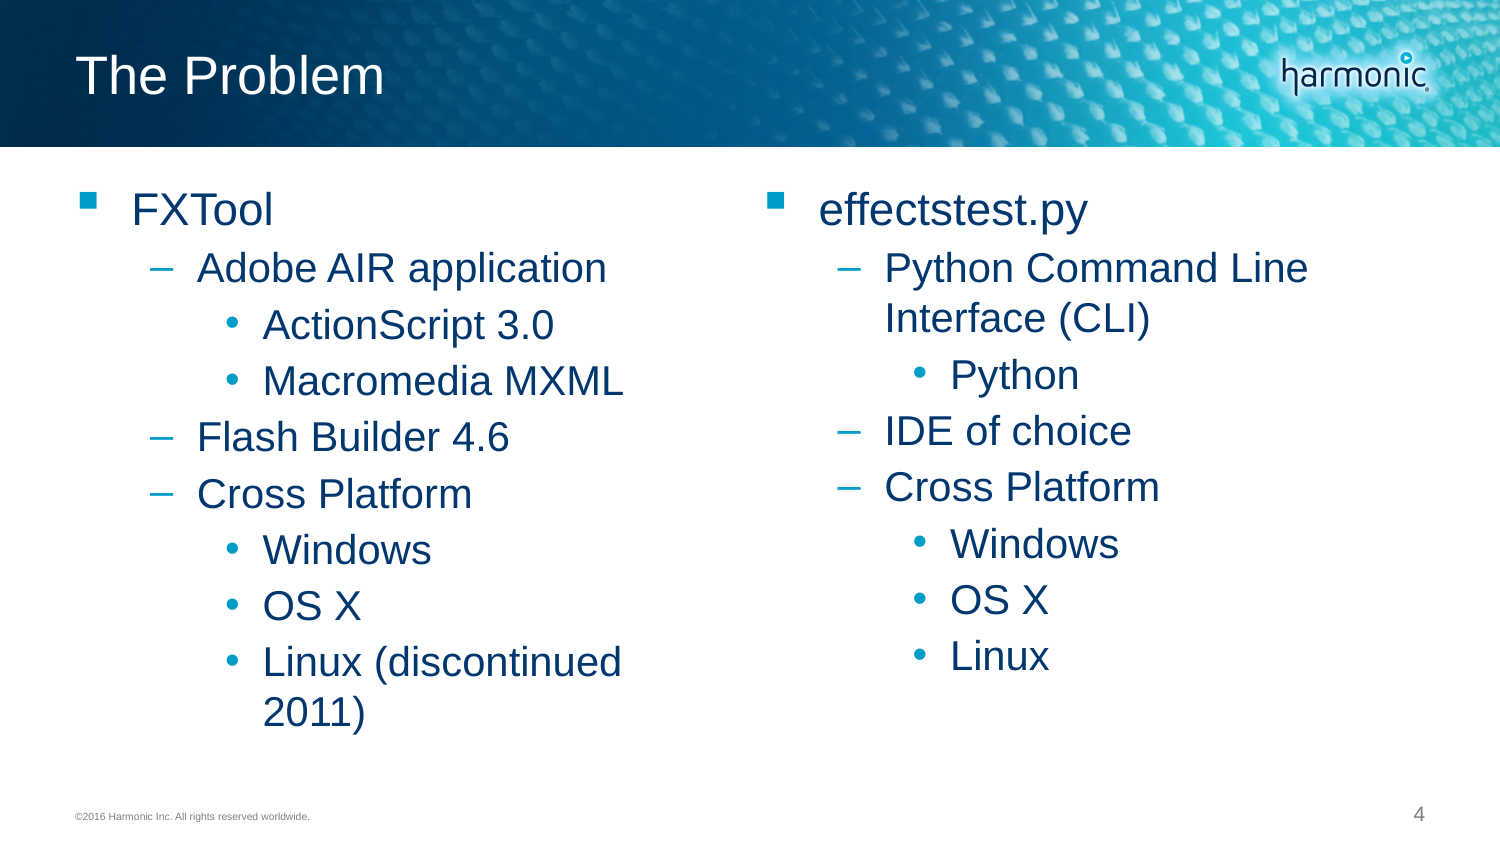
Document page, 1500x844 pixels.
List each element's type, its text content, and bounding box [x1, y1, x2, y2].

picture [0, 0, 466, 147]
picture [947, 143, 964, 147]
picture [841, 143, 855, 147]
list FXTool Adobe AIR application ActionScript 3.0 Macromedia MXML Flash Builder 4.6 Cross Platform Windows OS X Linux (discontinued 2011) [75, 180, 738, 781]
picture [655, 143, 789, 147]
picture [1028, 143, 1060, 147]
list effectstest.py Python Command Line Interface (CLI) Python IDE of choice Cross Platform Windows OS X Linux [762, 180, 1425, 781]
picture [802, 143, 831, 147]
picture [476, 143, 488, 147]
picture [988, 143, 1016, 147]
picture [627, 143, 650, 147]
picture [972, 0, 1500, 147]
title The Problem [75, 3, 1242, 143]
picture [522, 143, 615, 147]
